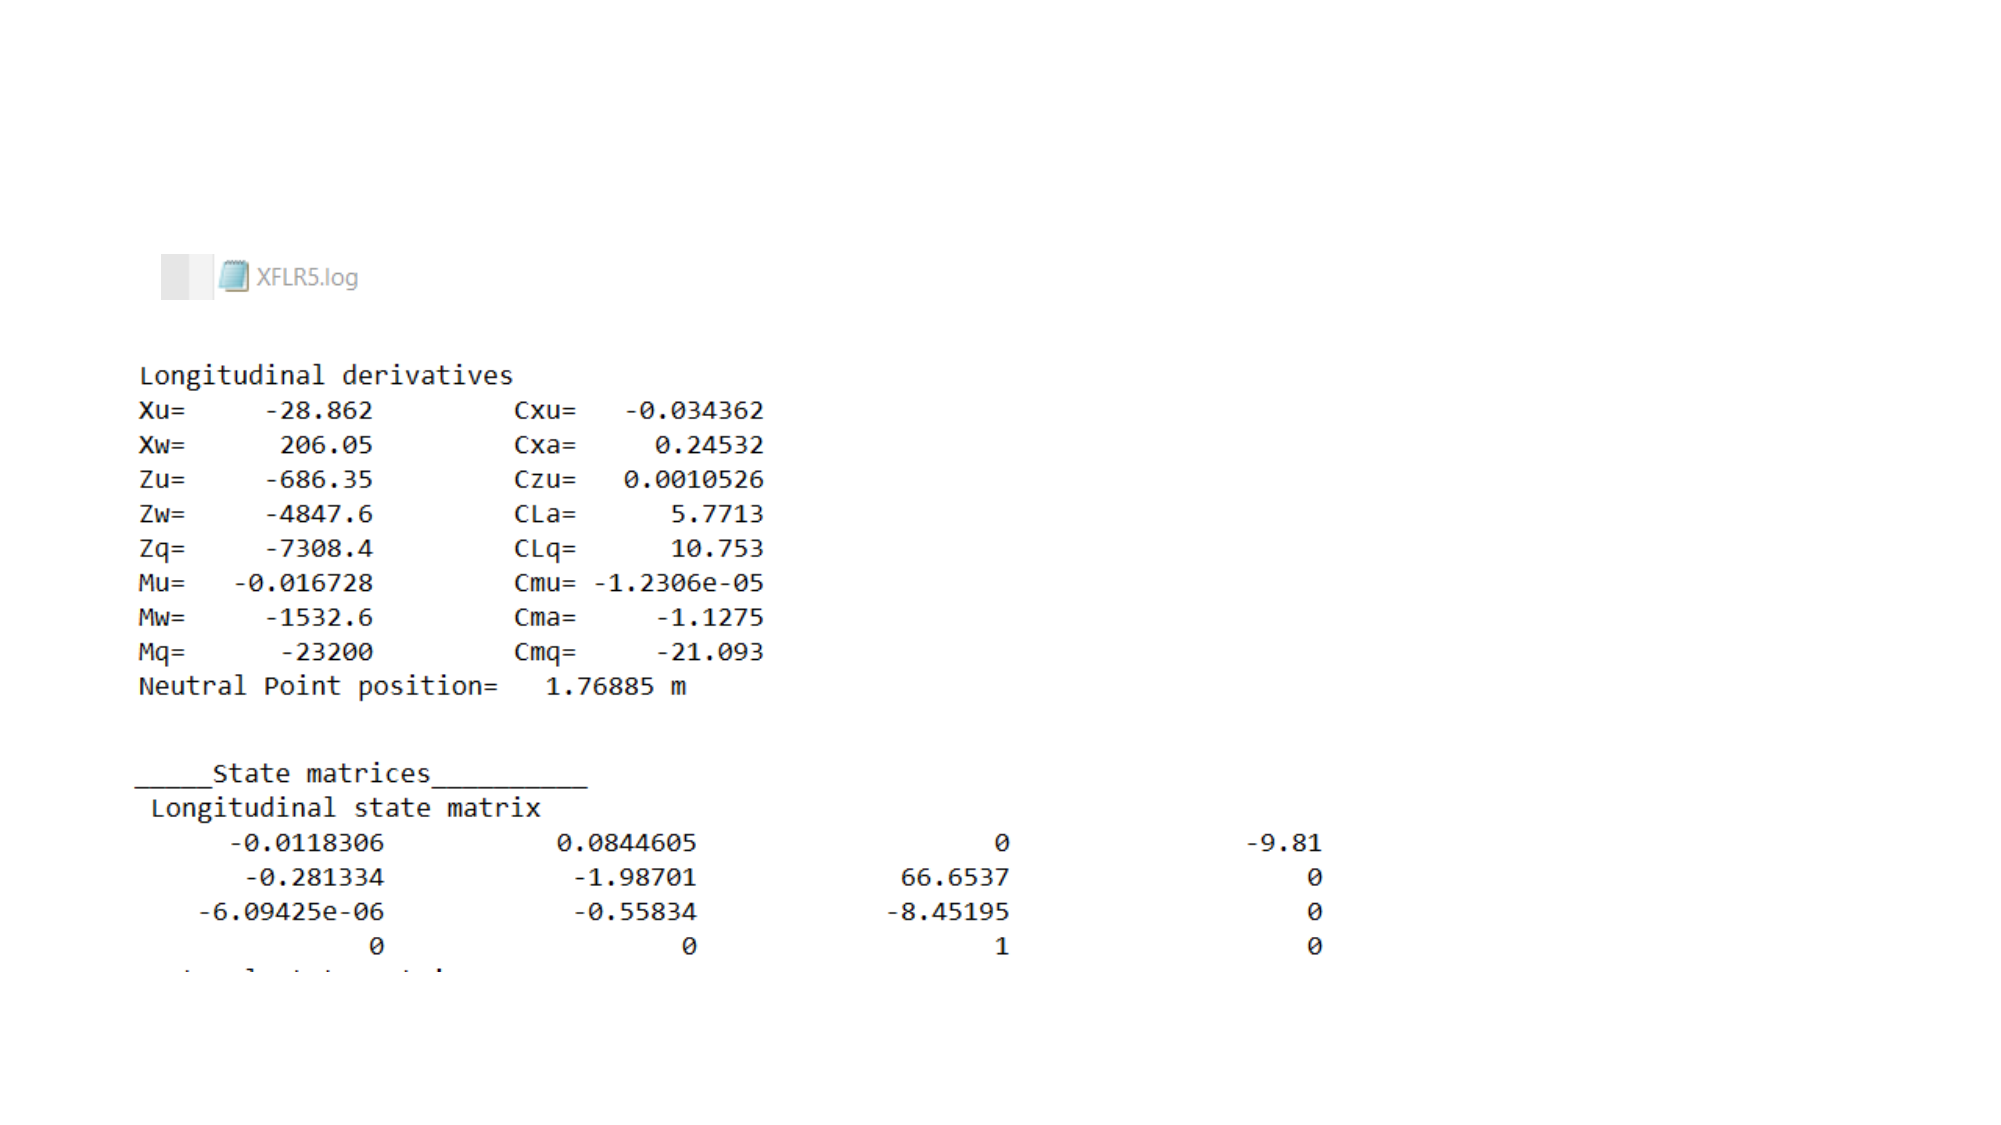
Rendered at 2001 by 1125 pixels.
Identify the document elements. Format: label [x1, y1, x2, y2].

picture [94, 745, 1359, 972]
picture [161, 254, 364, 300]
picture [78, 336, 857, 717]
